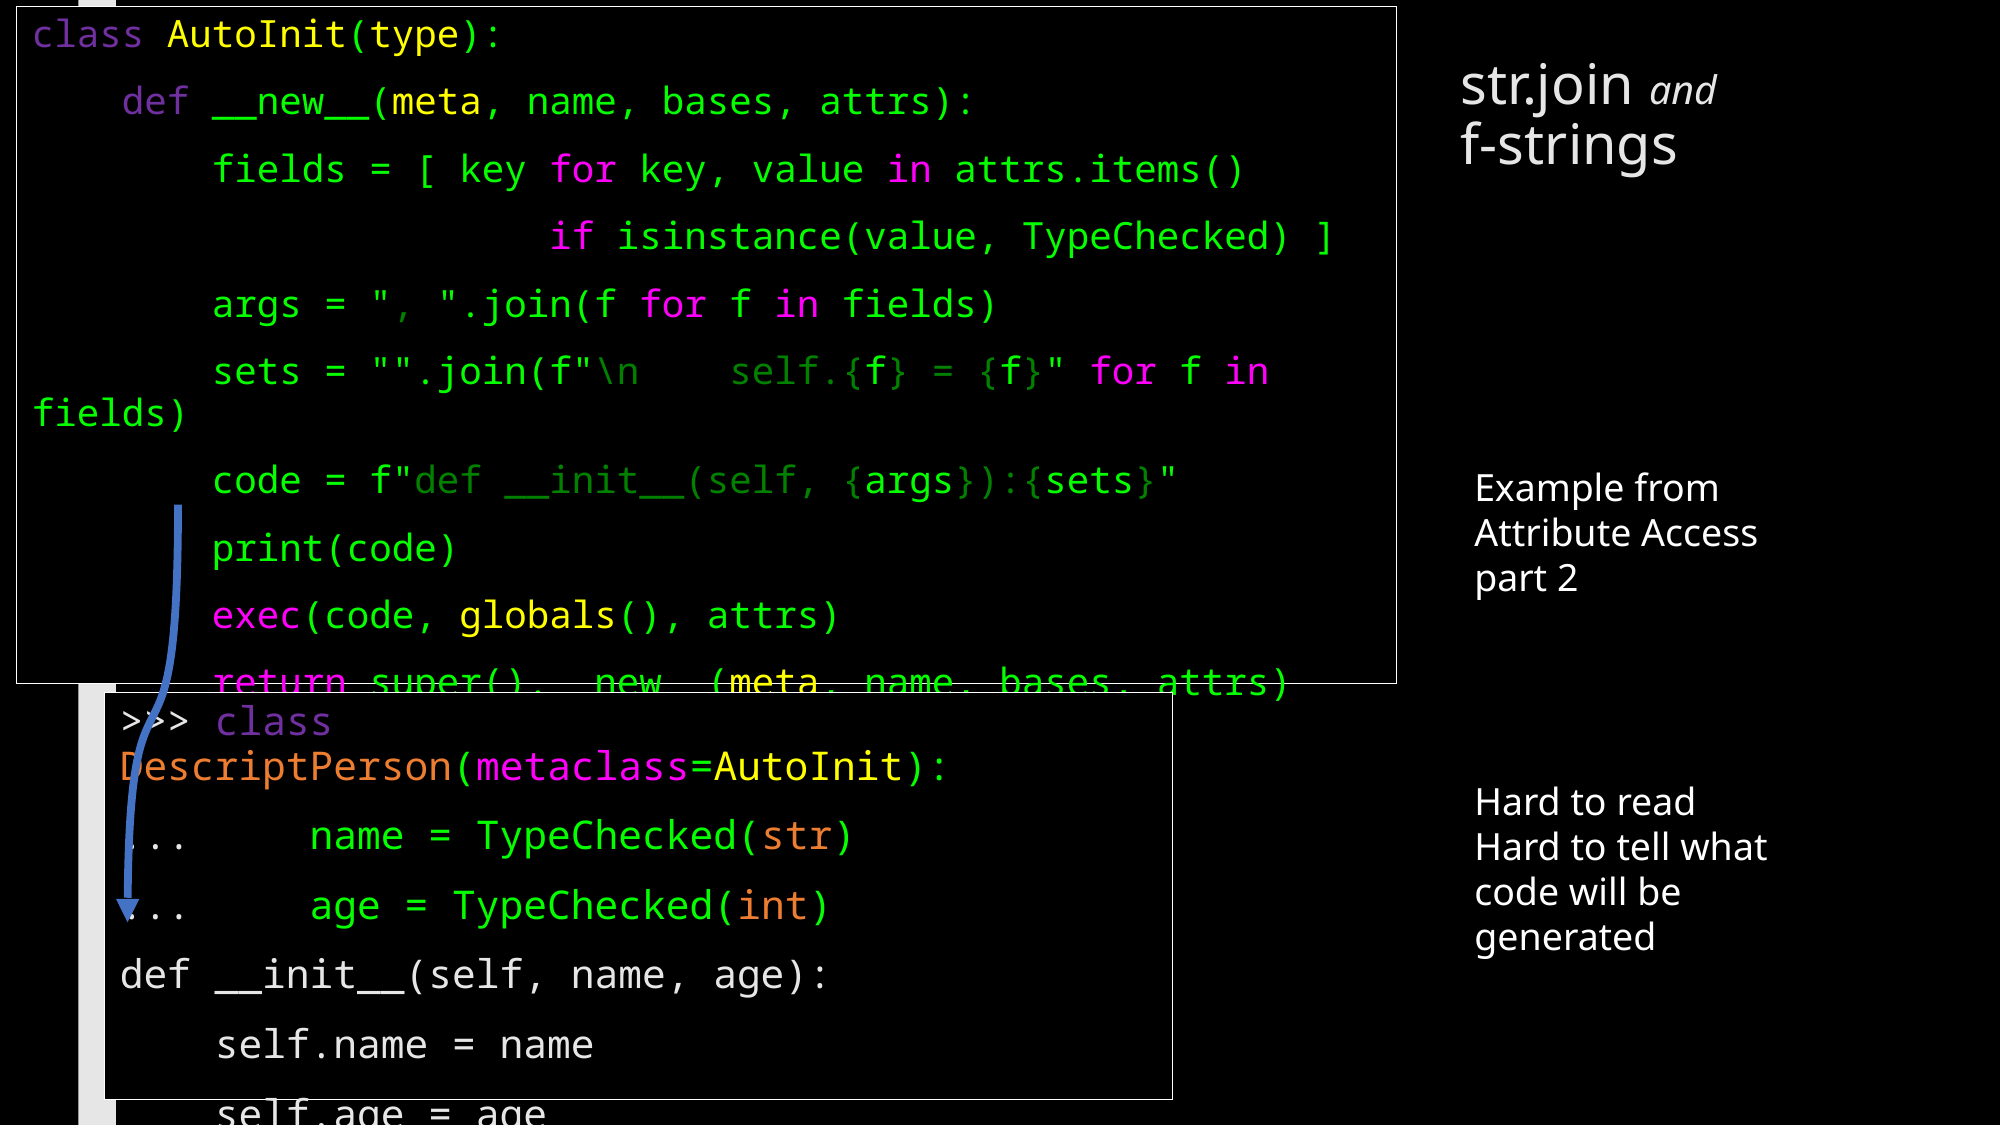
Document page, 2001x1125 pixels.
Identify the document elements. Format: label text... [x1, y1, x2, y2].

text_box class AutoInit(type): def __new__(meta, name, bases, attrs): fields = [ key for key, value in attrs.items() if isinstance(value, TypeChecked) ] args = ", ".join(f for f in fields) sets = "".join(f"\n self.{f} = {f}" for f in fields) code = f"def __init__(self, {args}):{sets}" print(code) exec(code, globals(), attrs) return super().__new__(meta, name, bases, attrs) [16, 6, 1397, 684]
title str.join and f-strings [1445, 49, 1963, 185]
text_box Example from Attribute Access part 2 [1459, 456, 1856, 607]
text_box >>> class DescriptPerson(metaclass=AutoInit): ... name = TypeChecked(str) ... age = TypeChecked(int) def __init__(self, name, age): self.name = name self.age = age [104, 692, 1173, 1100]
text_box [0, 688, 362, 739]
text_box Hard to read Hard to tell what code will be generated [1459, 770, 1856, 966]
